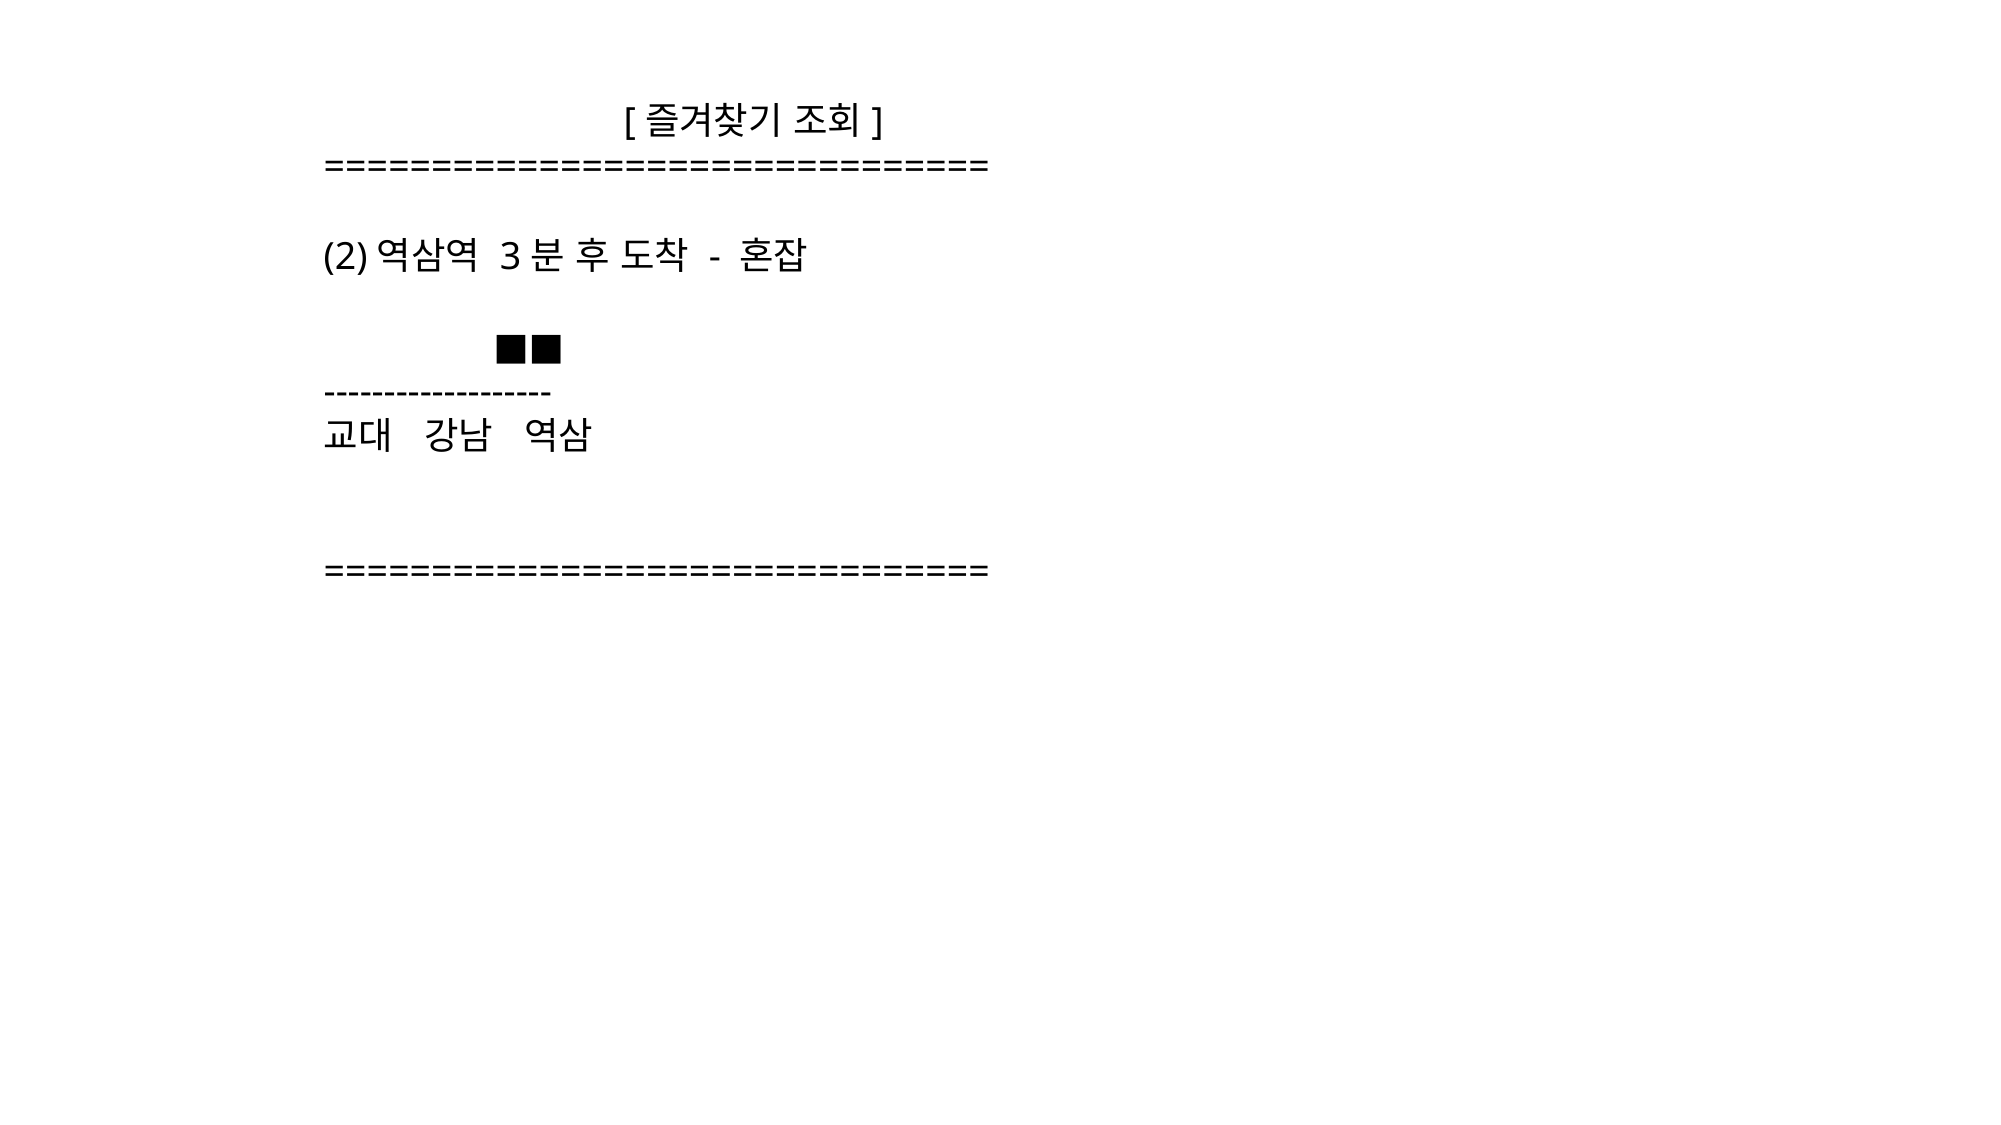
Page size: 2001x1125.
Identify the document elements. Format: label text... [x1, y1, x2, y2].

text_box [즐겨찾기 조회] =============================== (2)역삼역 3분 후 도착 - 혼잡 ■■ ------------------- 교대 강남 역삼 =============================== [309, 89, 1591, 645]
